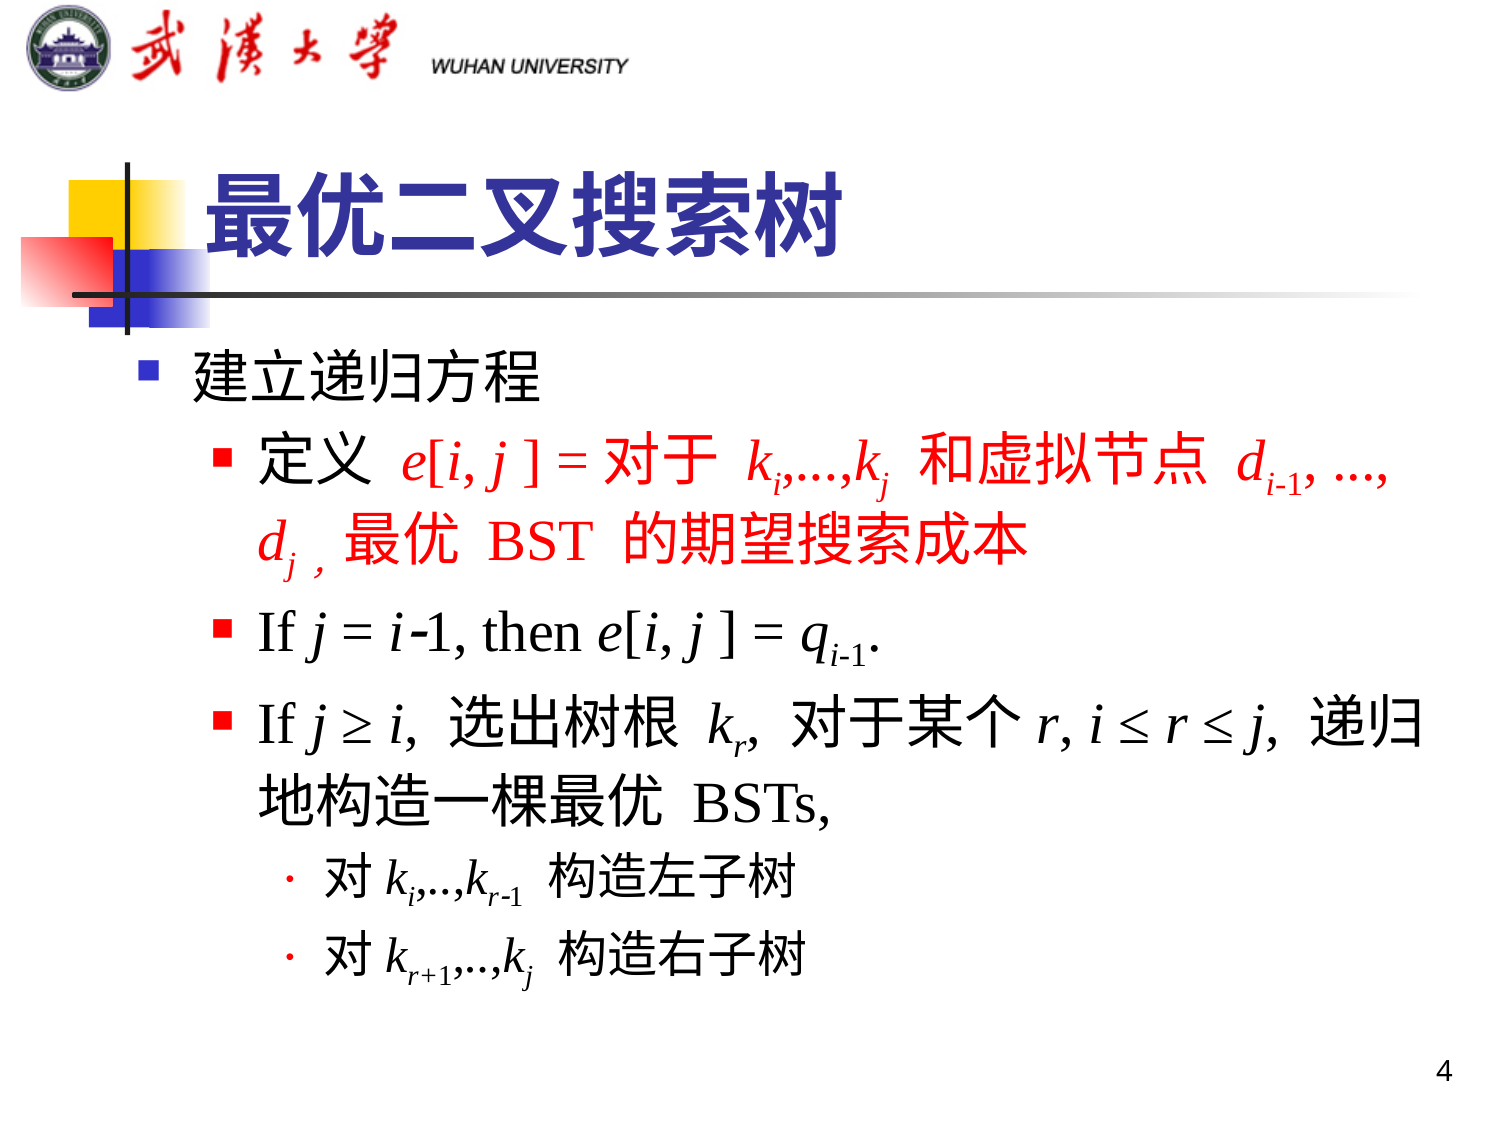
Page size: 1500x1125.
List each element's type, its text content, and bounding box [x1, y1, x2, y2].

title 最优二叉搜索树 [188, 35, 1468, 275]
slide_number 4 [1155, 1024, 1468, 1100]
picture [0, 0, 643, 93]
list 建立递归方程 定义 e[i, j ] =对于 ki,...,kj 和虚拟节点 di-1, ..., dj，最优 BST 的期望搜索成本 If j = i1, then e[i, j ] = qi-1. If j ≥ i, 选出树根 kr, 对于某个r, i ≤ r ≤ j, 递归地构造一棵最优 BSTs, 对ki,..,kr1 构造左子树 对kr+1,..,kj 构造右子树 [120, 333, 1482, 504]
